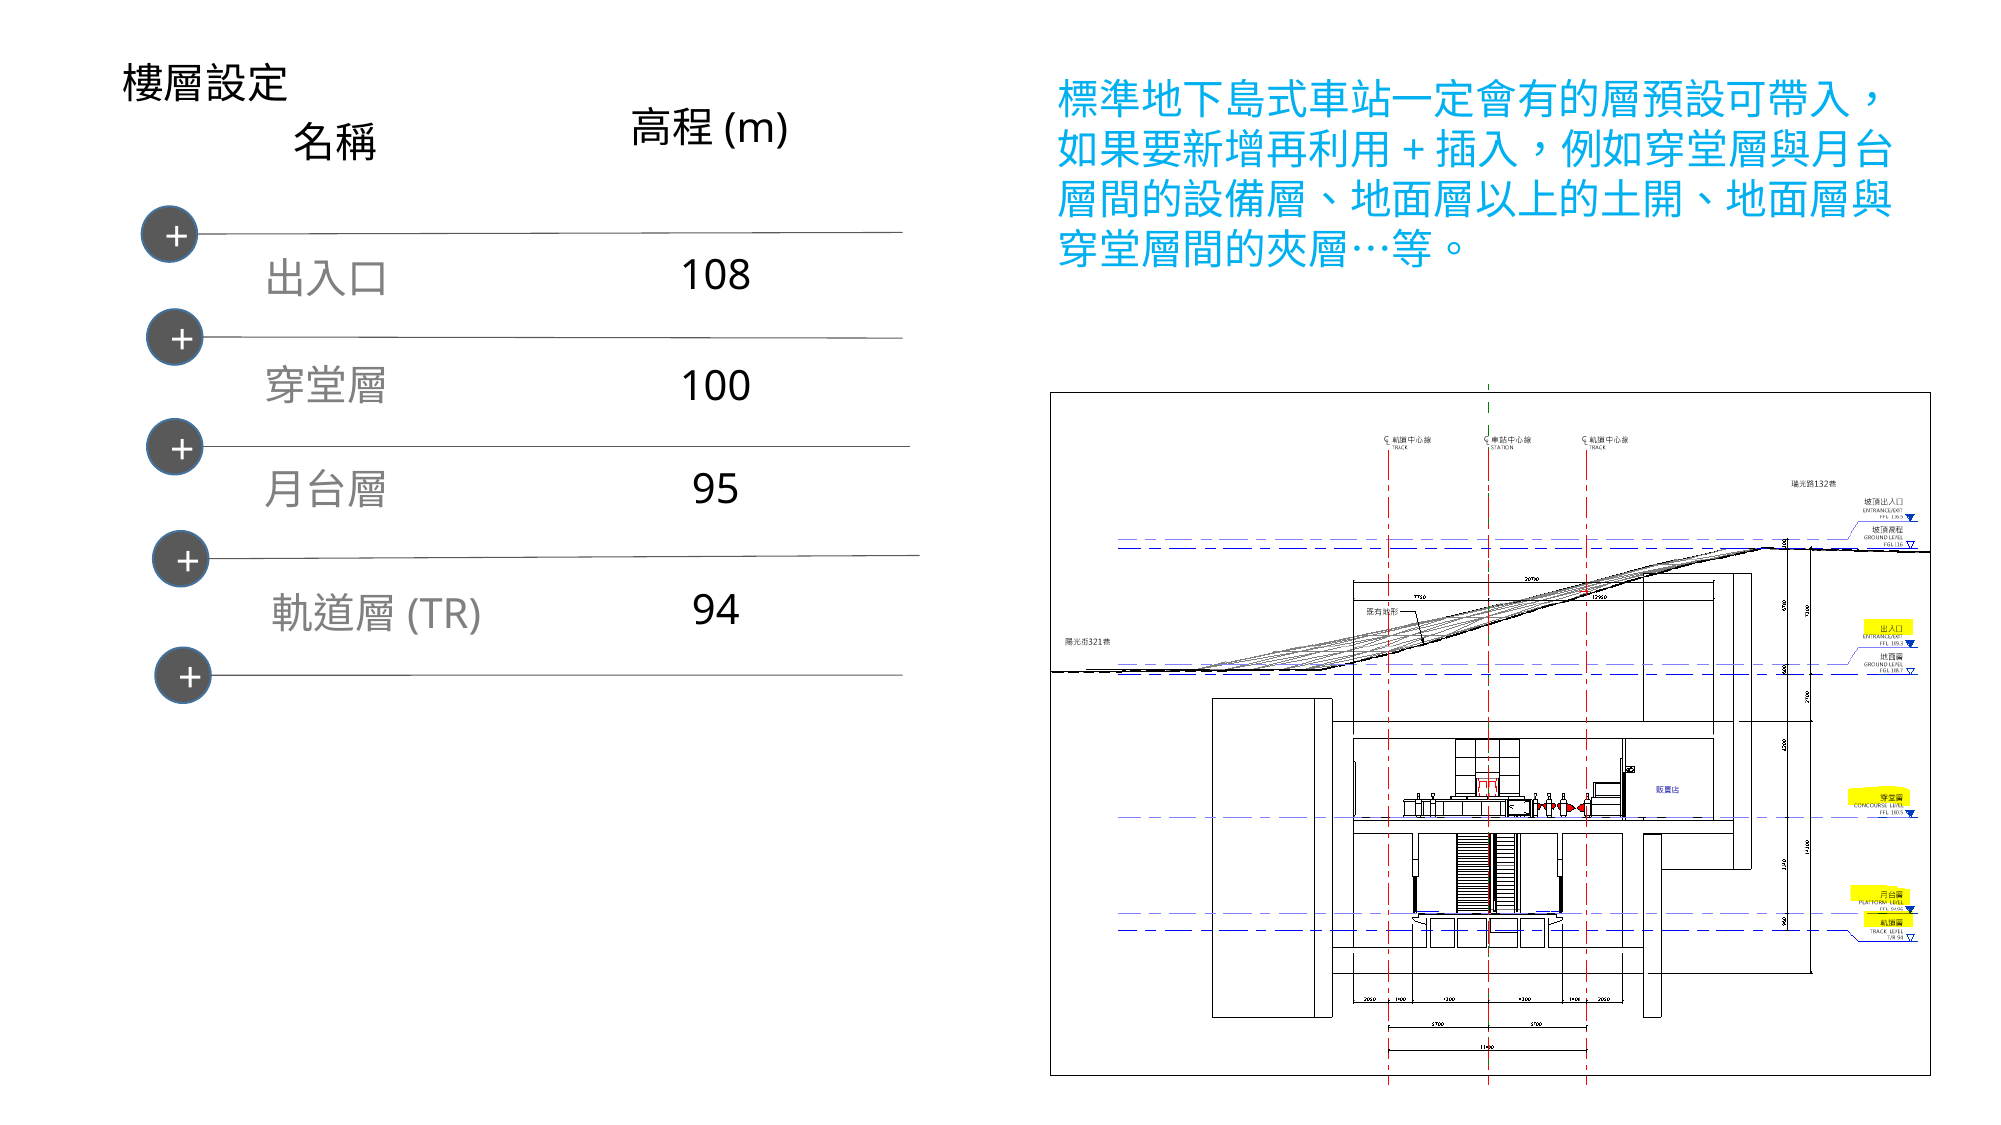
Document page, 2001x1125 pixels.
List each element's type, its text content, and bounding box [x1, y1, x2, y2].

text_box 軌道層(TR) [257, 579, 497, 645]
picture [1038, 384, 1941, 1085]
text_box 名稱 [278, 108, 393, 173]
text_box + [146, 308, 204, 366]
text_box 標準地下島式車站一定會有的層預設可帶入，如果要新增再利用+插入，例如穿堂層與月台層間的設備層、地面層以上的土開、地面層與穿堂層間的夾層…等。 [1043, 65, 1941, 281]
text_box + [154, 646, 212, 705]
text_box 高程(m) [615, 93, 803, 159]
text_box 穿堂層 [249, 351, 405, 416]
text_box 108 [664, 239, 767, 305]
text_box + [151, 529, 210, 588]
text_box 樓層設定 [107, 49, 304, 115]
text_box 95 [676, 454, 755, 520]
text_box + [140, 205, 199, 263]
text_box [208, 555, 920, 559]
text_box + [146, 417, 204, 476]
text_box 月台層 [249, 455, 405, 521]
text_box 出入口 [249, 244, 405, 310]
text_box 94 [676, 575, 755, 641]
text_box 100 [664, 351, 767, 416]
